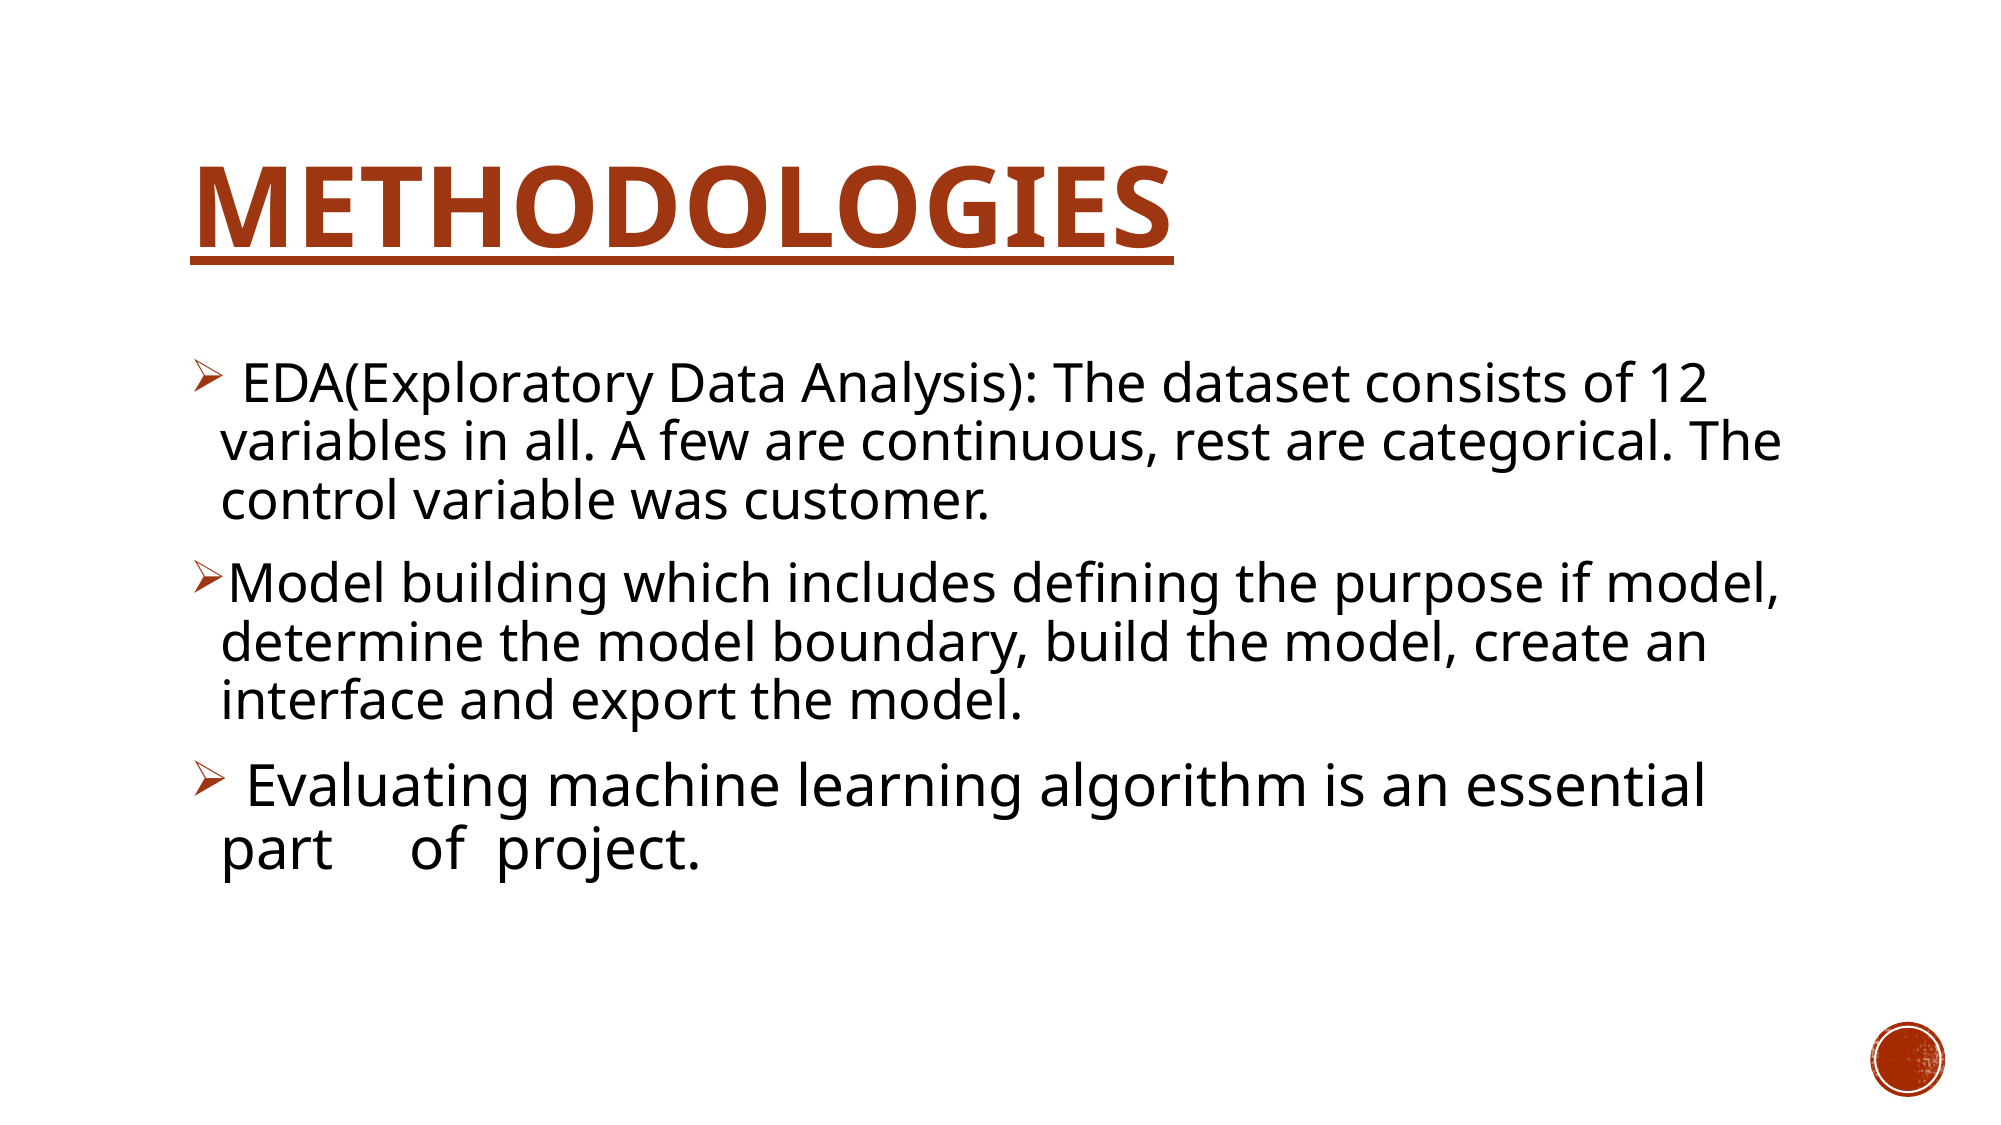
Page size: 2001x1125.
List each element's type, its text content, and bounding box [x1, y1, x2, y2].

list EDA(Exploratory Data Analysis): The dataset consists of 12 variables in all. A few are continuous, rest are categorical. The control variable was customer. Model building which includes defining the purpose if model, determine the model boundary, build the model, create an interface and export the model. Evaluating machine learning algorithm is an essential part of project. [175, 348, 1826, 1013]
title Methodologies [175, 79, 1826, 344]
